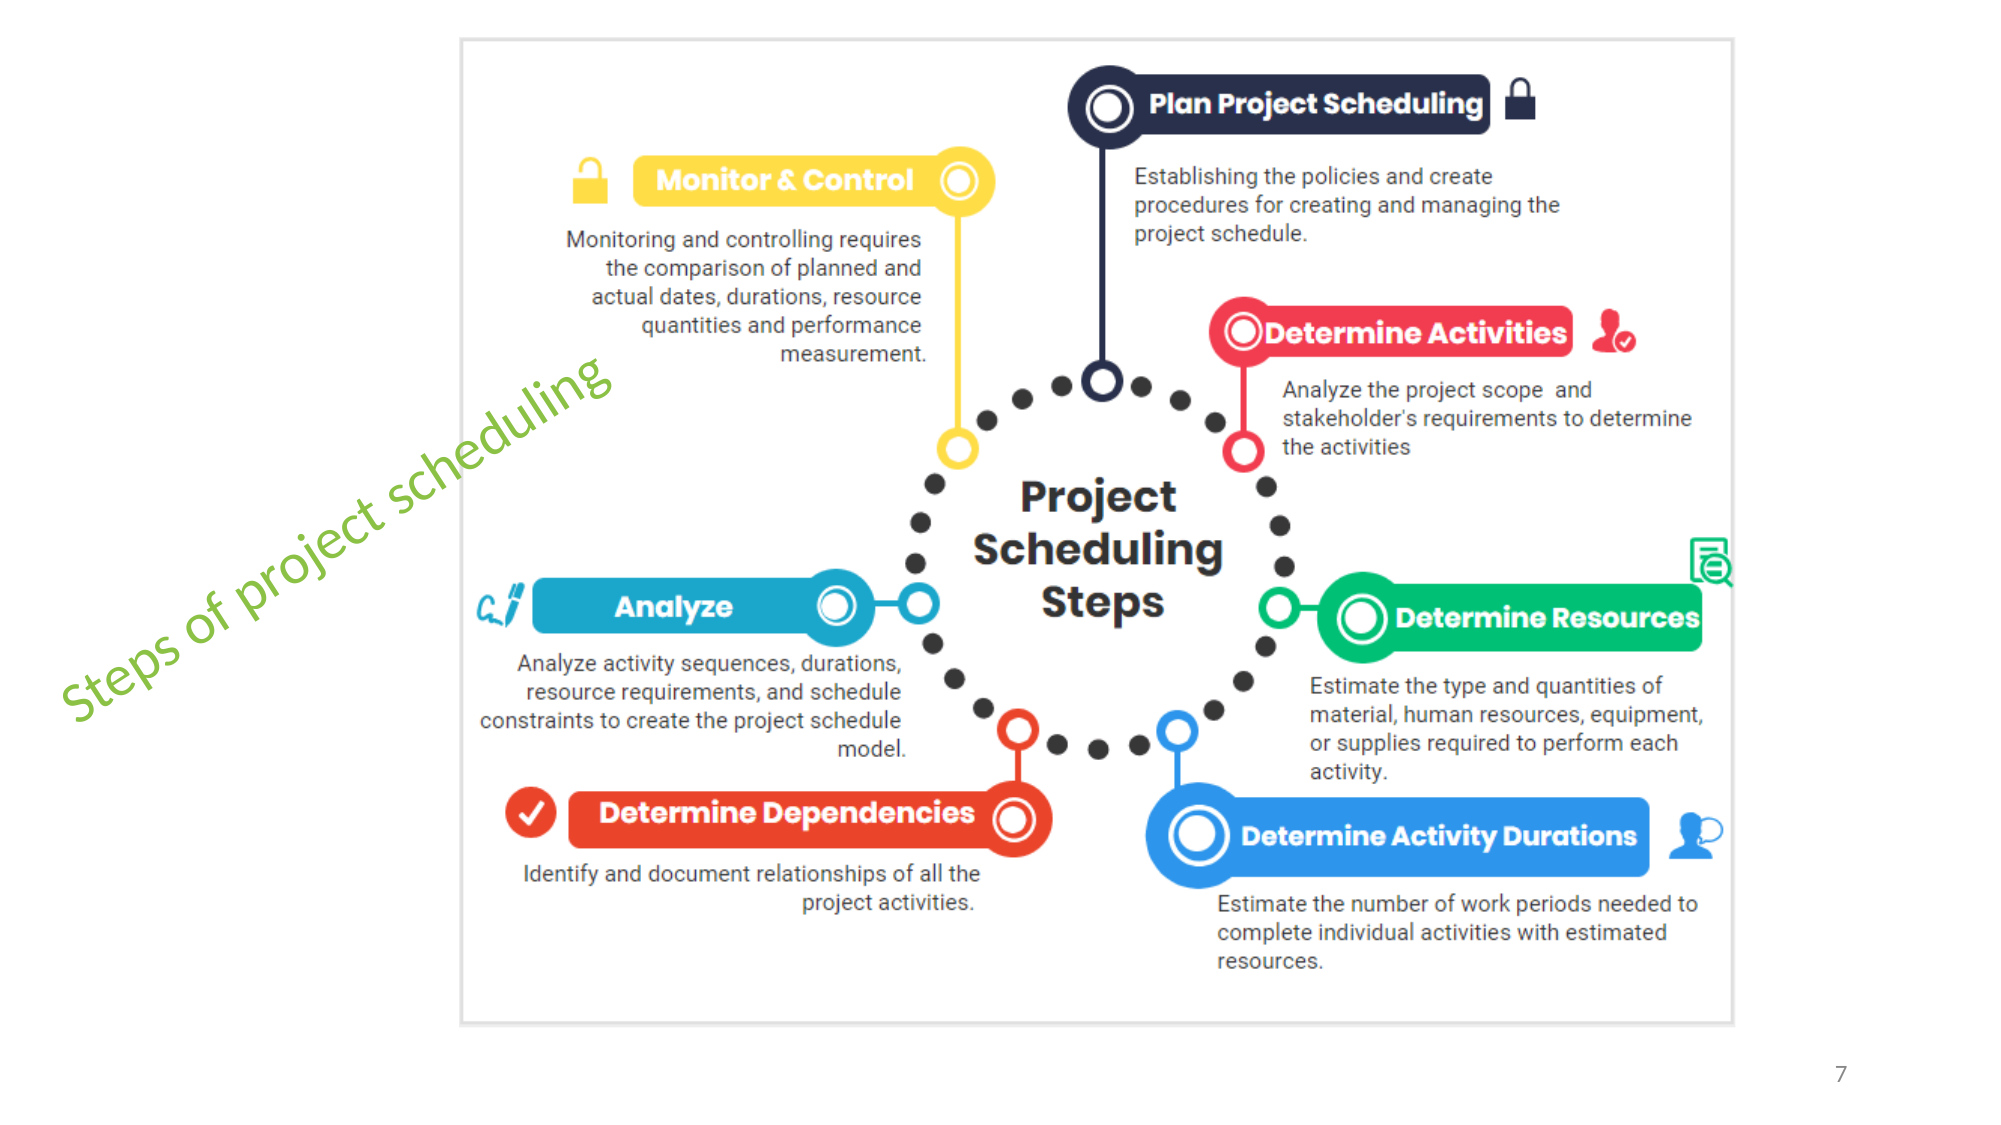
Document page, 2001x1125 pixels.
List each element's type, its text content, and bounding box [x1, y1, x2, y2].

slide_number ‹#› [1412, 1042, 1863, 1103]
picture [458, 36, 1743, 1033]
title Steps of project scheduling [30, 408, 453, 756]
